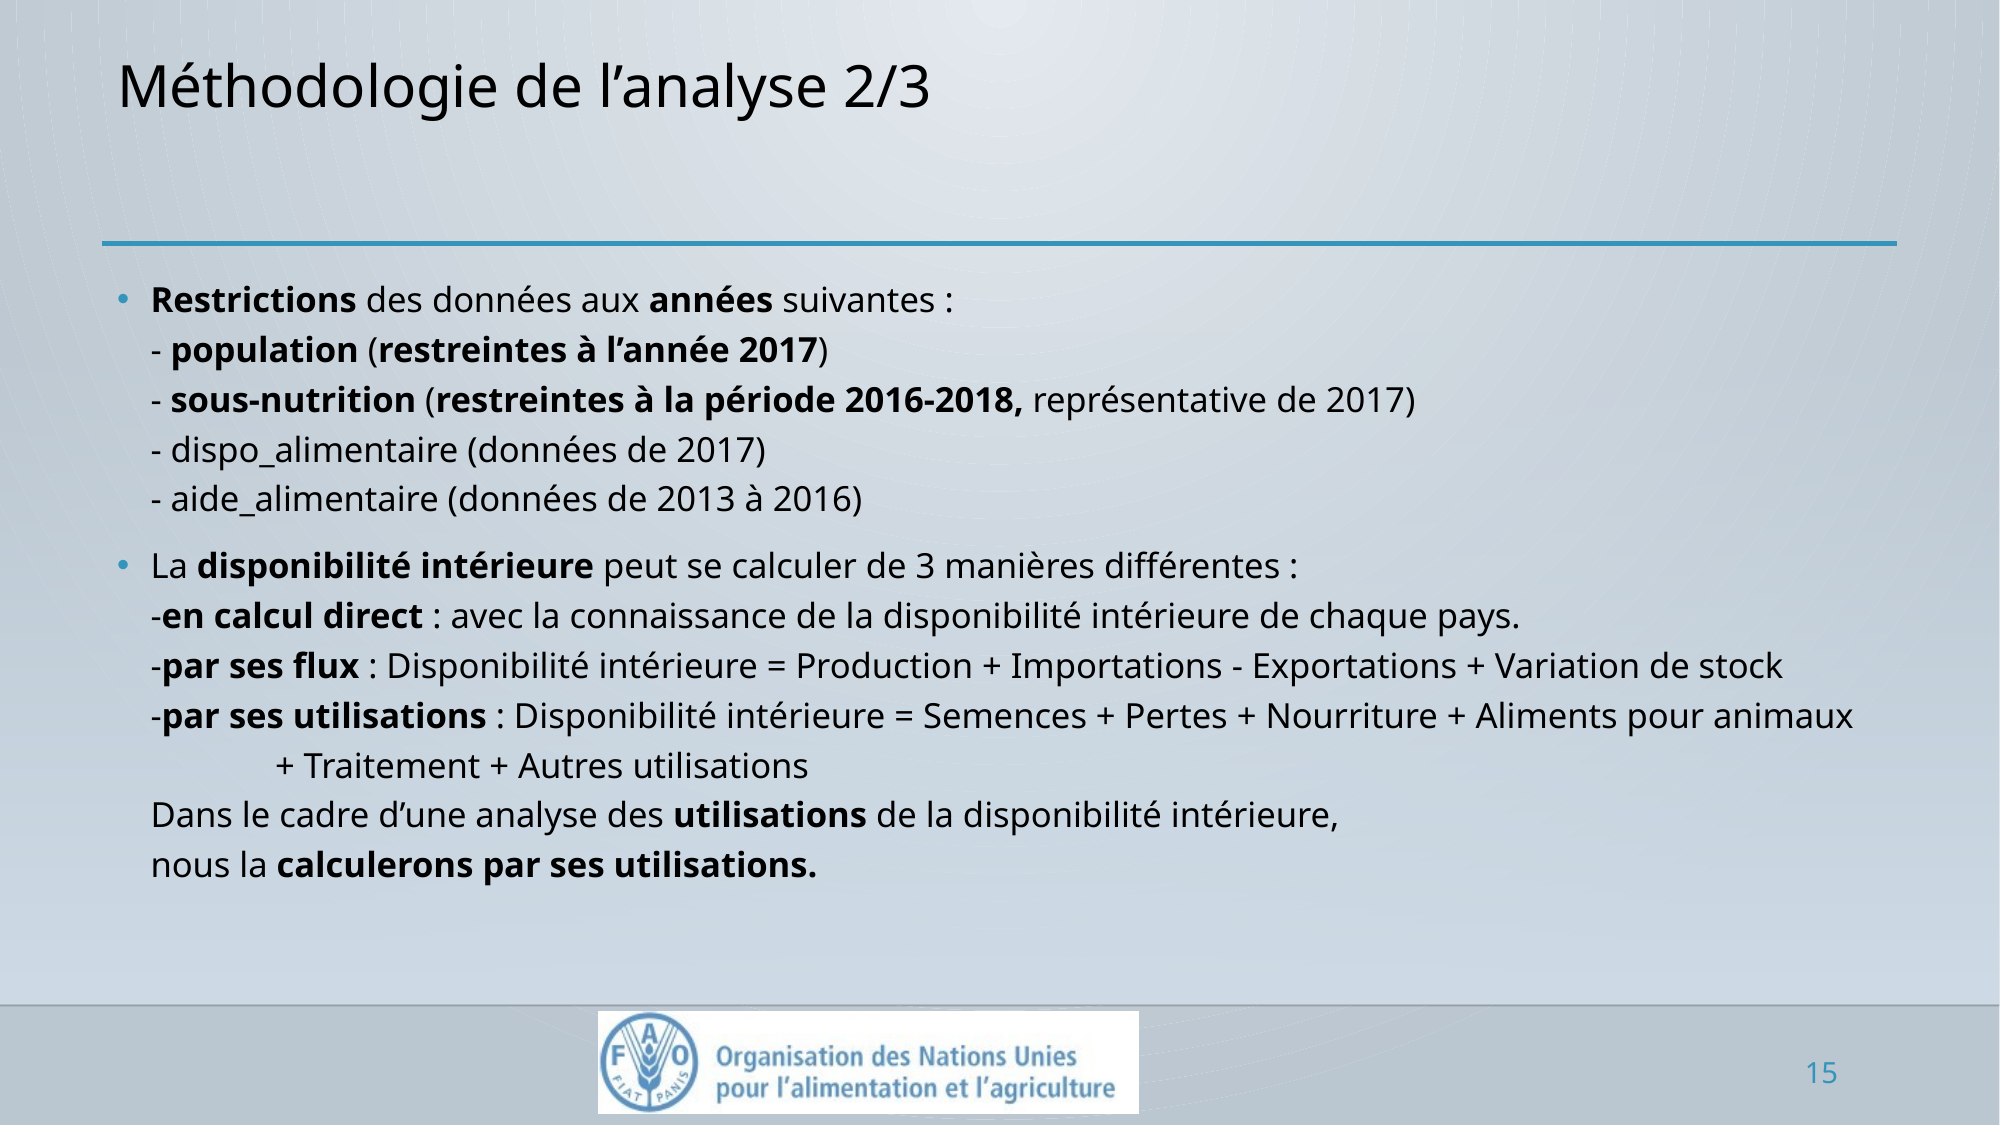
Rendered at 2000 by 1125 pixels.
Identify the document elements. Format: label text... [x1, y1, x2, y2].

list Restrictions des données aux années suivantes : - population (restreintes à l’année 2017) - sous-nutrition (restreintes à la période 2016-2018, représentative de 2017) - dispo_alimentaire (données de 2017) - aide_alimentaire (données de 2013 à 2016) La disponibilité intérieure peut se calculer de 3 manières différentes : -en calcul direct : avec la connaissance de la disponibilité intérieure de chaque pays. -par ses flux : Disponibilité intérieure = Production + Importations - Exportations + Variation de stock -par ses utilisations : Disponibilité intérieure = Semences + Pertes + Nourriture + Aliments pour animaux + Traitement + Autres utilisations Dans le cadre d’une analyse des utilisations de la disponibilité intérieure, nous la calculerons par ses utilisations. [101, 262, 1898, 965]
picture [598, 1011, 1139, 1114]
slide_number 15 [1720, 1046, 1854, 1114]
title Méthodologie de l’analyse 2/3 [101, 49, 1898, 222]
